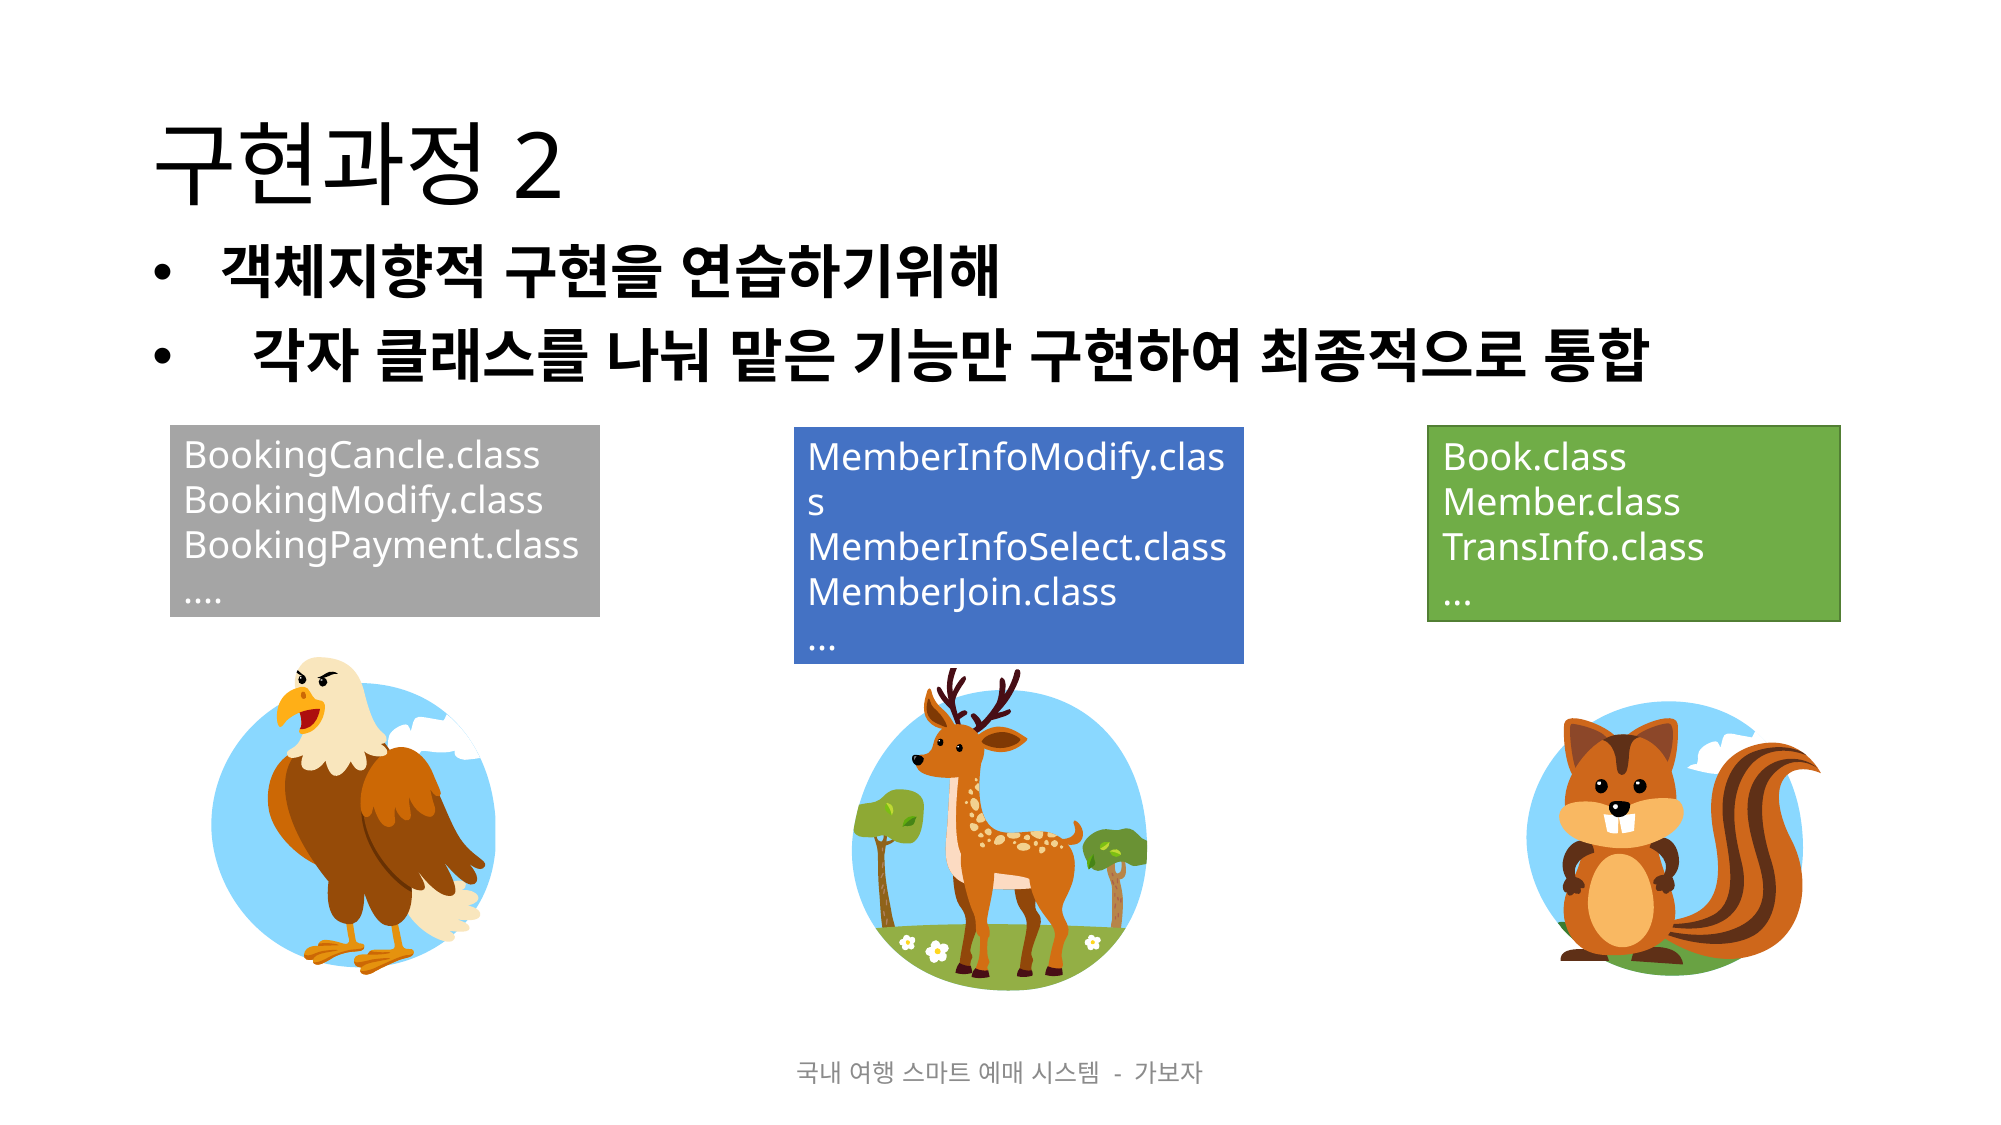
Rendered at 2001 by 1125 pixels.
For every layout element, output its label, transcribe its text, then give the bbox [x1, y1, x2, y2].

text_box BookingCancle.class BookingModify.class BookingPayment.class .... [167, 422, 603, 620]
picture [851, 655, 1148, 991]
footer 국내 여행 스마트 예매 시스템 - 가보자 [662, 1042, 1338, 1103]
picture [210, 656, 496, 976]
text_box Book.class Member.class TransInfo.class ... [1427, 425, 1841, 622]
list 객체지향적 구현을 연습하기위해 각자 클래스를 나눠 맡은 기능만 구현하여 최종적으로 통합 [137, 235, 1863, 950]
picture [1525, 701, 1822, 976]
title 구현과정2 [137, 59, 1863, 235]
text_box MemberInfoModify.class MemberInfoSelect.class MemberJoin.class ... [791, 424, 1247, 668]
